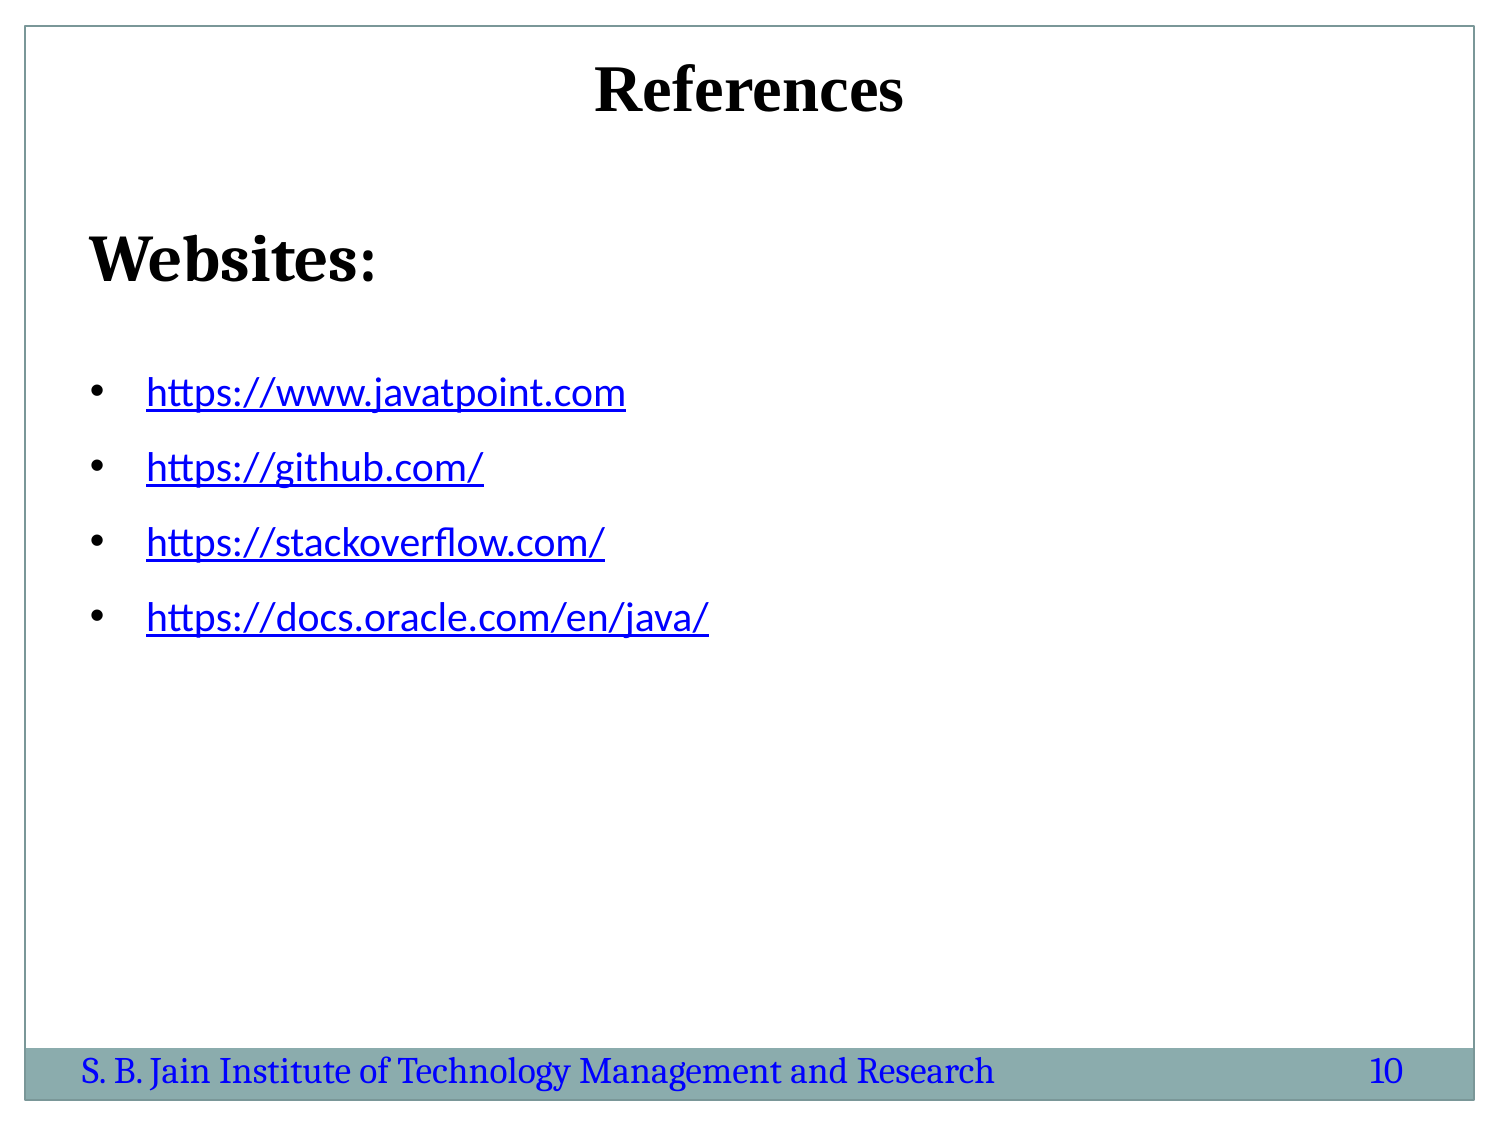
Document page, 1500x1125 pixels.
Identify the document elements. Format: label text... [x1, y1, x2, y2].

text_box 10 [1355, 1012, 1452, 1125]
text_box References [75, 45, 1425, 125]
text_box Websites: https://www.javatpoint.com https://github.com/ https://stackoverflow.com/ https://docs.oracle.com/en/java/ [75, 162, 1425, 905]
text_box S. B. Jain Institute of Technology Management and Research [67, 1012, 1164, 1125]
